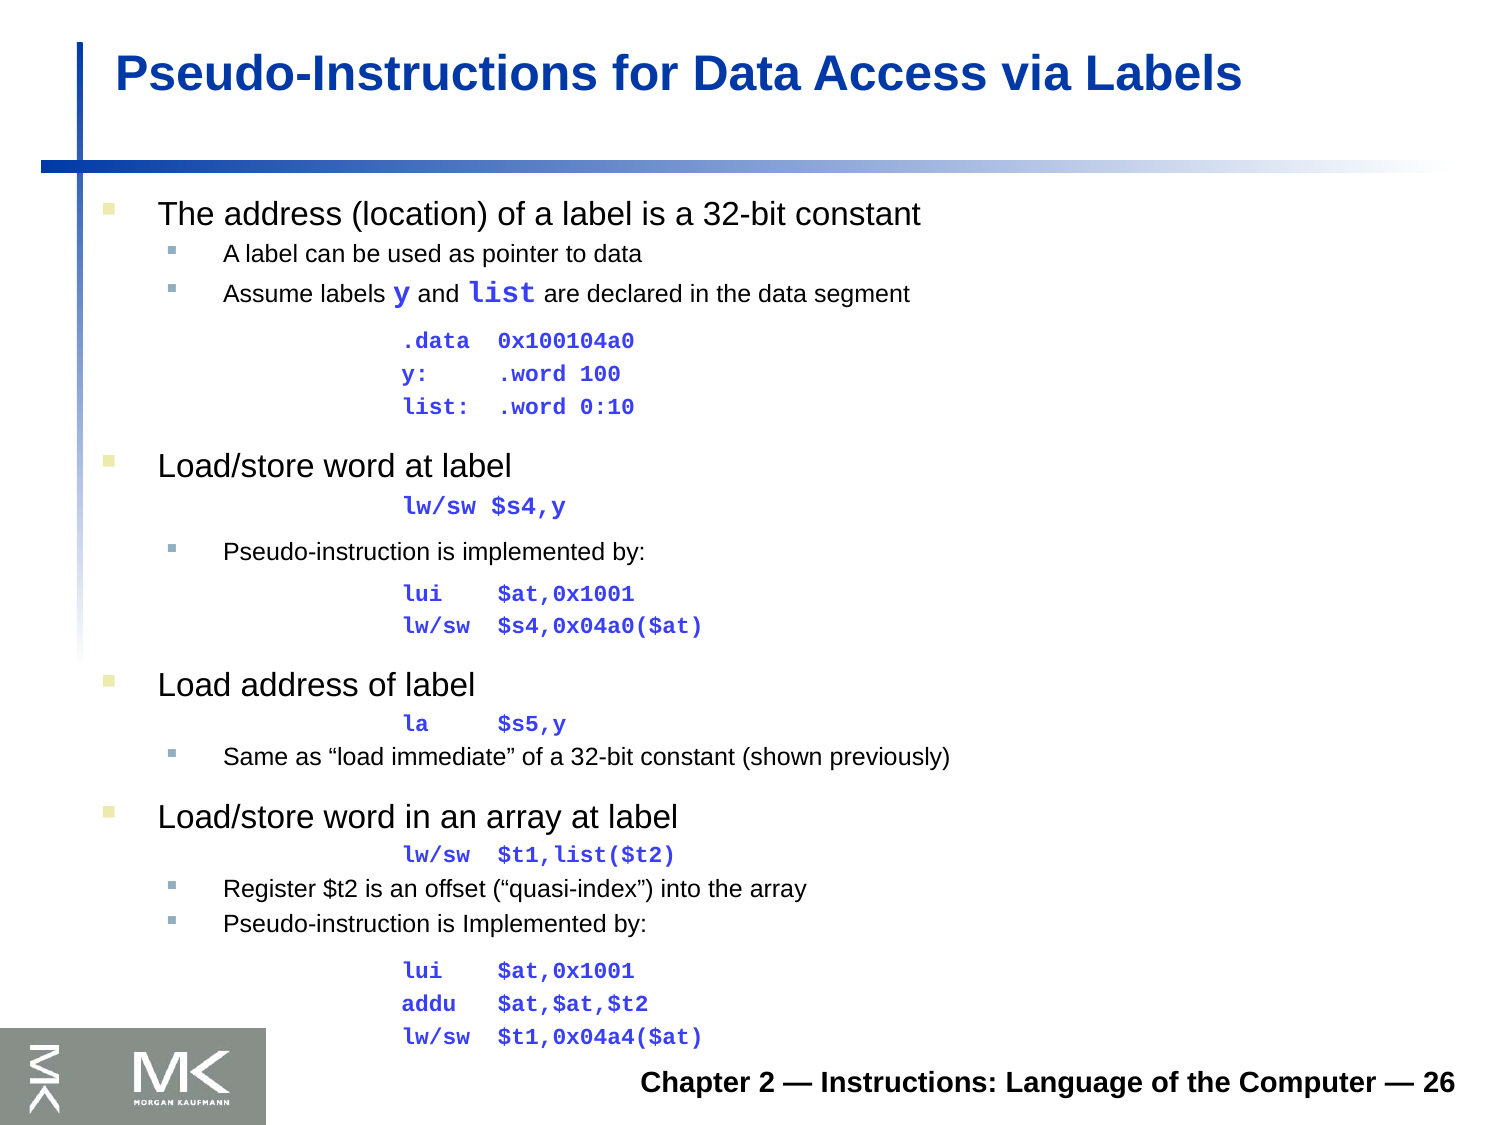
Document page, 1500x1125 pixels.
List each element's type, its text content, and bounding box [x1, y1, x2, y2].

picture [0, 1028, 76, 1125]
list The address (location) of a label is a 32-bit constant A label can be used as pointer to data Assume labels y and list are declared in the data segment .data 0x100104a0 y: .word 100 list: .word 0:10 Load/store word at label lw/sw $s4,y Pseudo-instruction is implemented by: lui $at,0x1001 lw/sw $s4,0x04a0($at) Load address of label la $s5,y Same as “load immediate” of a 32-bit constant (shown previously) Load/store word in an array at label lw/sw $t1,list($t2) Register $t2 is an offset (“quasi-index”) into the array Pseudo-instruction is Implemented by: lui $at,0x1001 addu $at,$at,$t2 lw/sw $t1,0x04a4($at) [76, 184, 1471, 1125]
footer Chapter 2 — Instructions: Language of the Computer — 26 [277, 1046, 1471, 1106]
title Pseudo-Instructions for Data Access via Labels [100, 31, 1412, 108]
